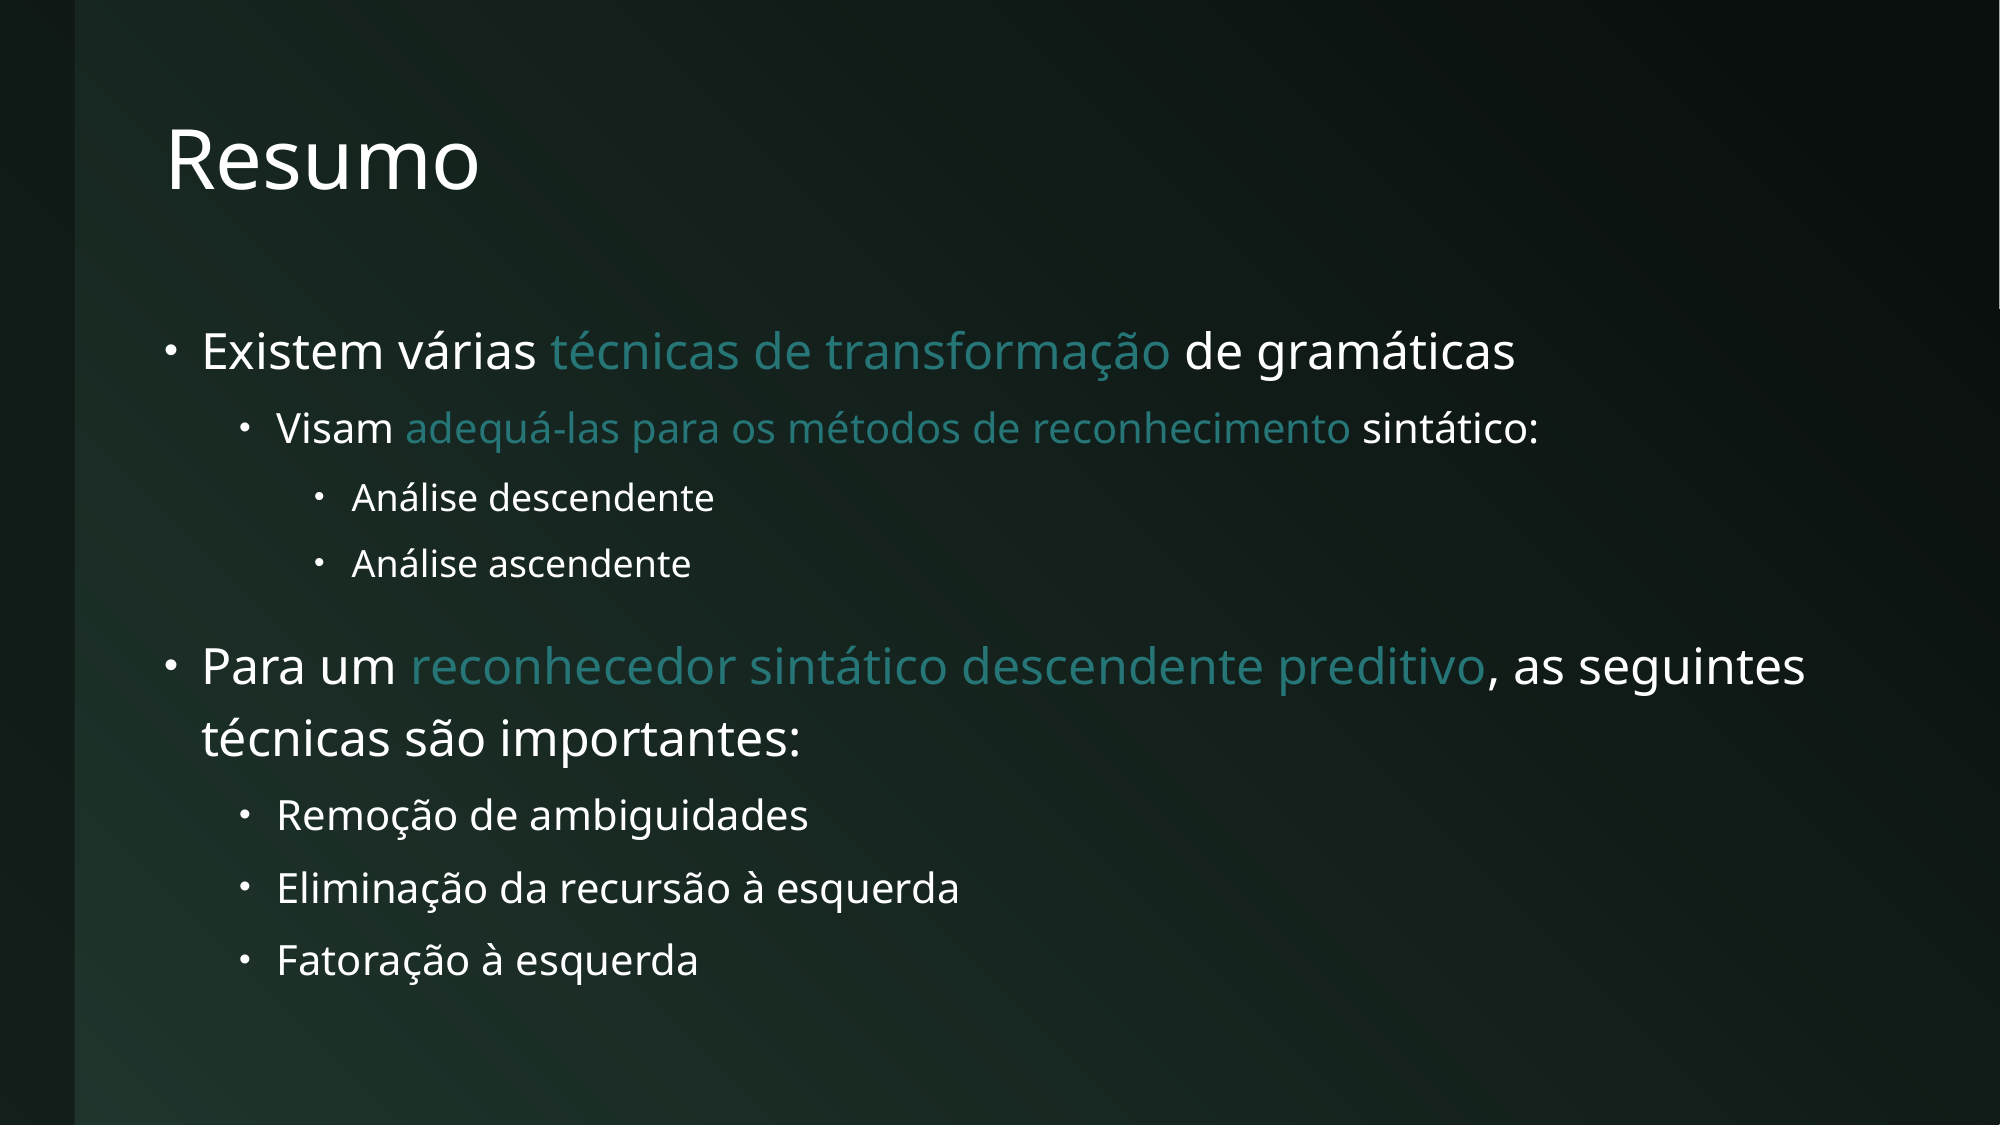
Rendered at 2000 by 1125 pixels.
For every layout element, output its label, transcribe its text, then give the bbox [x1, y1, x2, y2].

list Existem várias técnicas de transformação de gramáticas Visam adequá-las para os métodos de reconhecimento sintático: Análise descendente Análise ascendente Para um reconhecedor sintático descendente preditivo, as seguintes técnicas são importantes: Remoção de ambiguidades Eliminação da recursão à esquerda Fatoração à esquerda [149, 299, 1898, 1025]
title Resumo [149, 62, 1898, 263]
